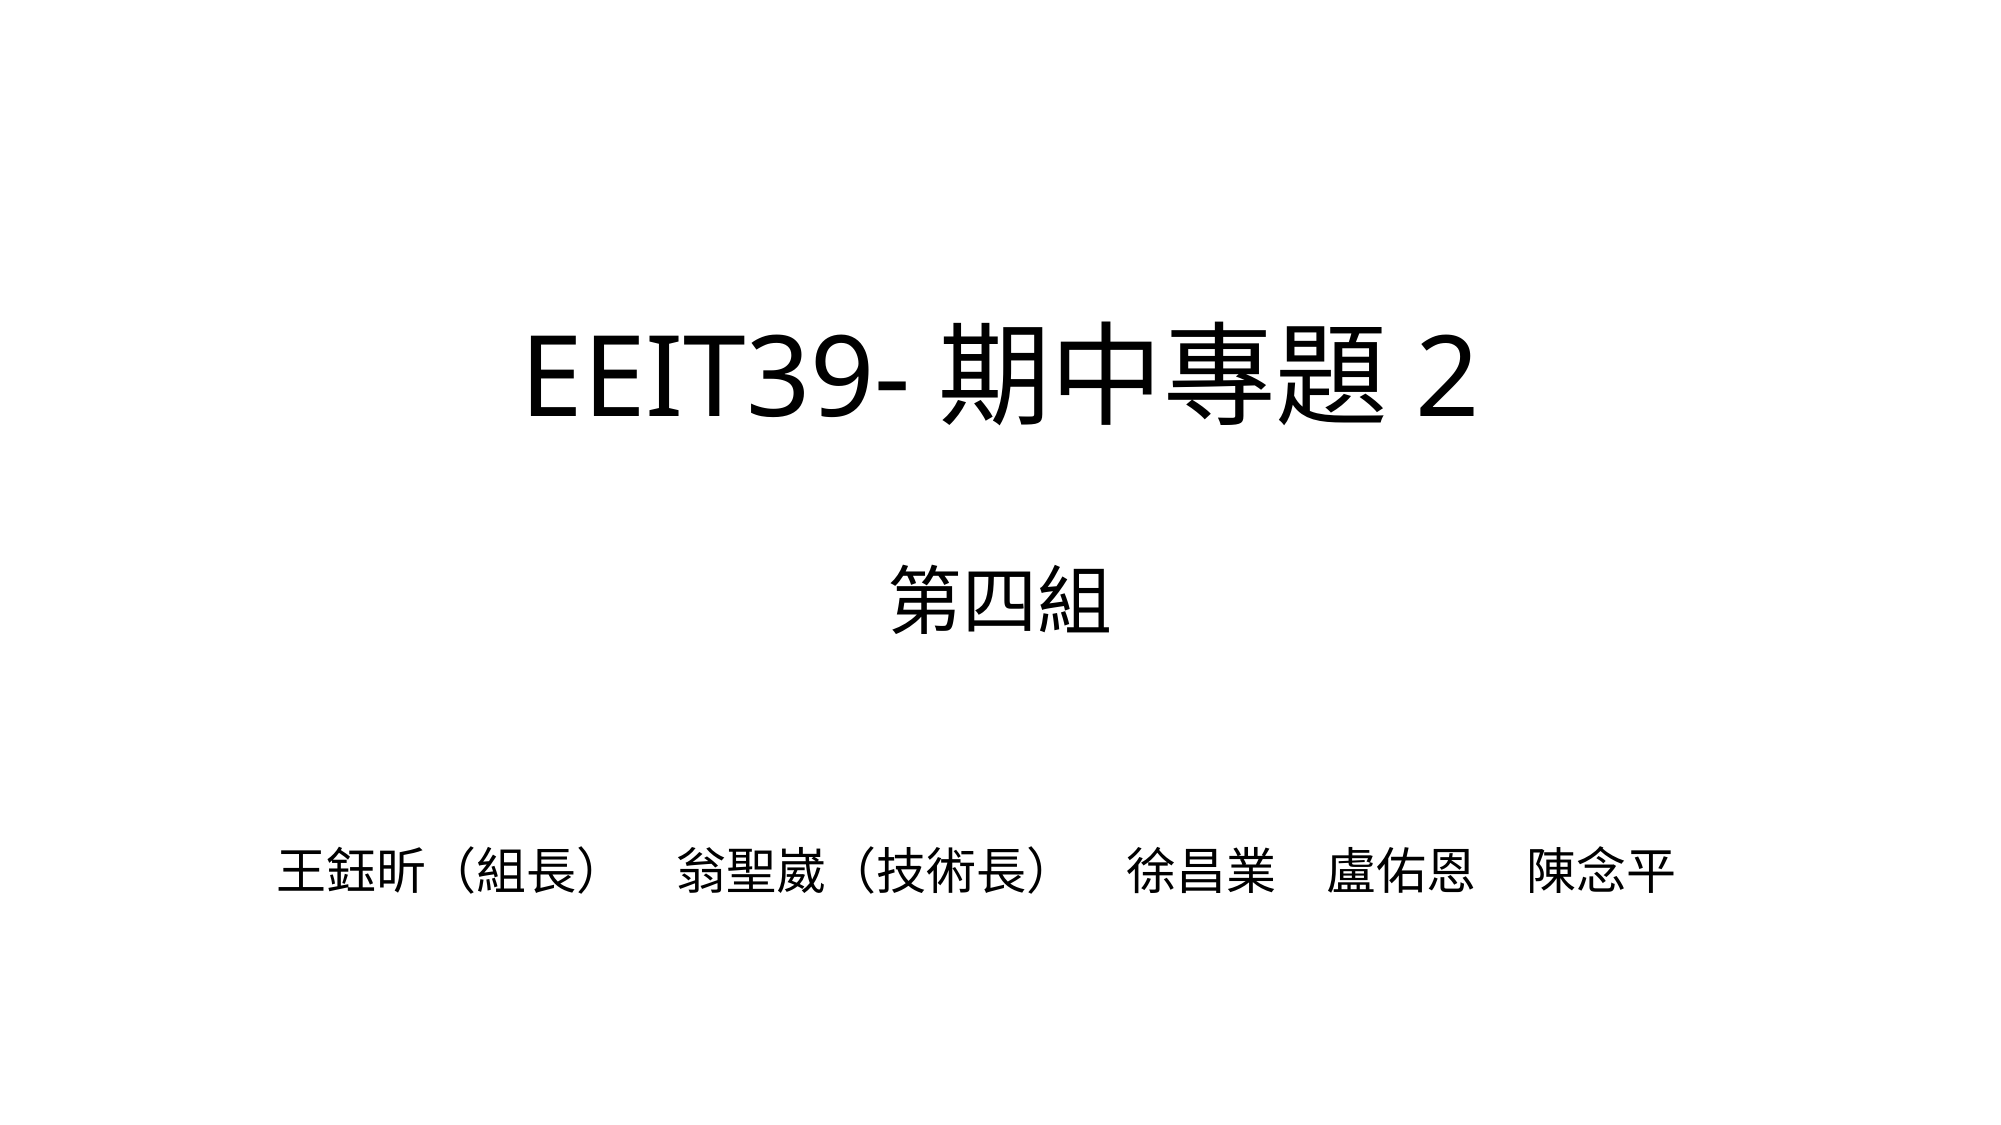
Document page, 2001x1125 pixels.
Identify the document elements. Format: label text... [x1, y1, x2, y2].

text_box 王鈺昕（組長） 翁聖崴（技術長） 徐昌業 盧佑恩 陳念平 [261, 831, 1739, 907]
text_box 第四組 [787, 546, 1213, 652]
title EEIT39-期中專題2 [249, 243, 1750, 448]
